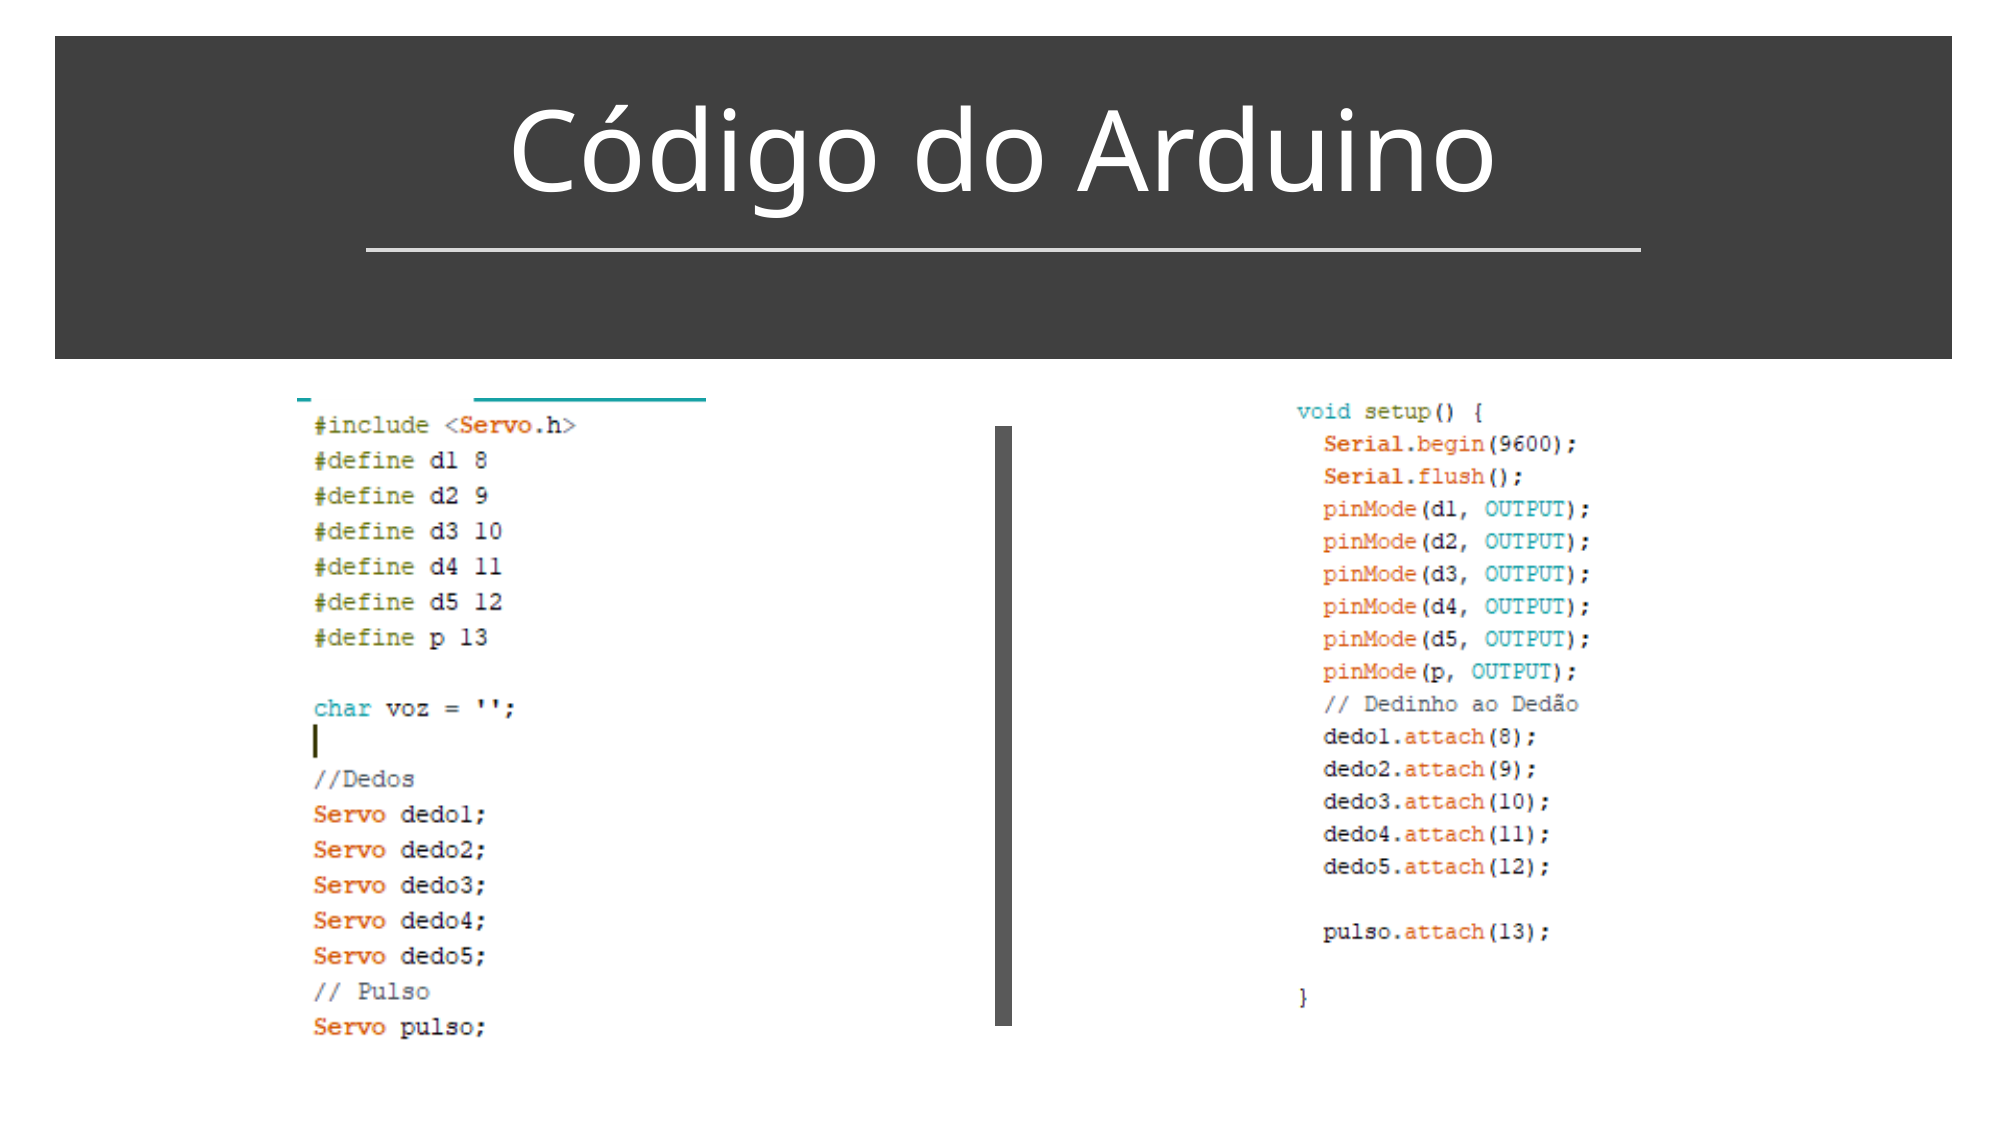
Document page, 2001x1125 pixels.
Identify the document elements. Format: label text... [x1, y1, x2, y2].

picture [297, 398, 706, 1054]
title Código do Arduino [89, 71, 1917, 224]
picture [1282, 398, 1727, 1054]
text_box [64, 45, 1942, 350]
